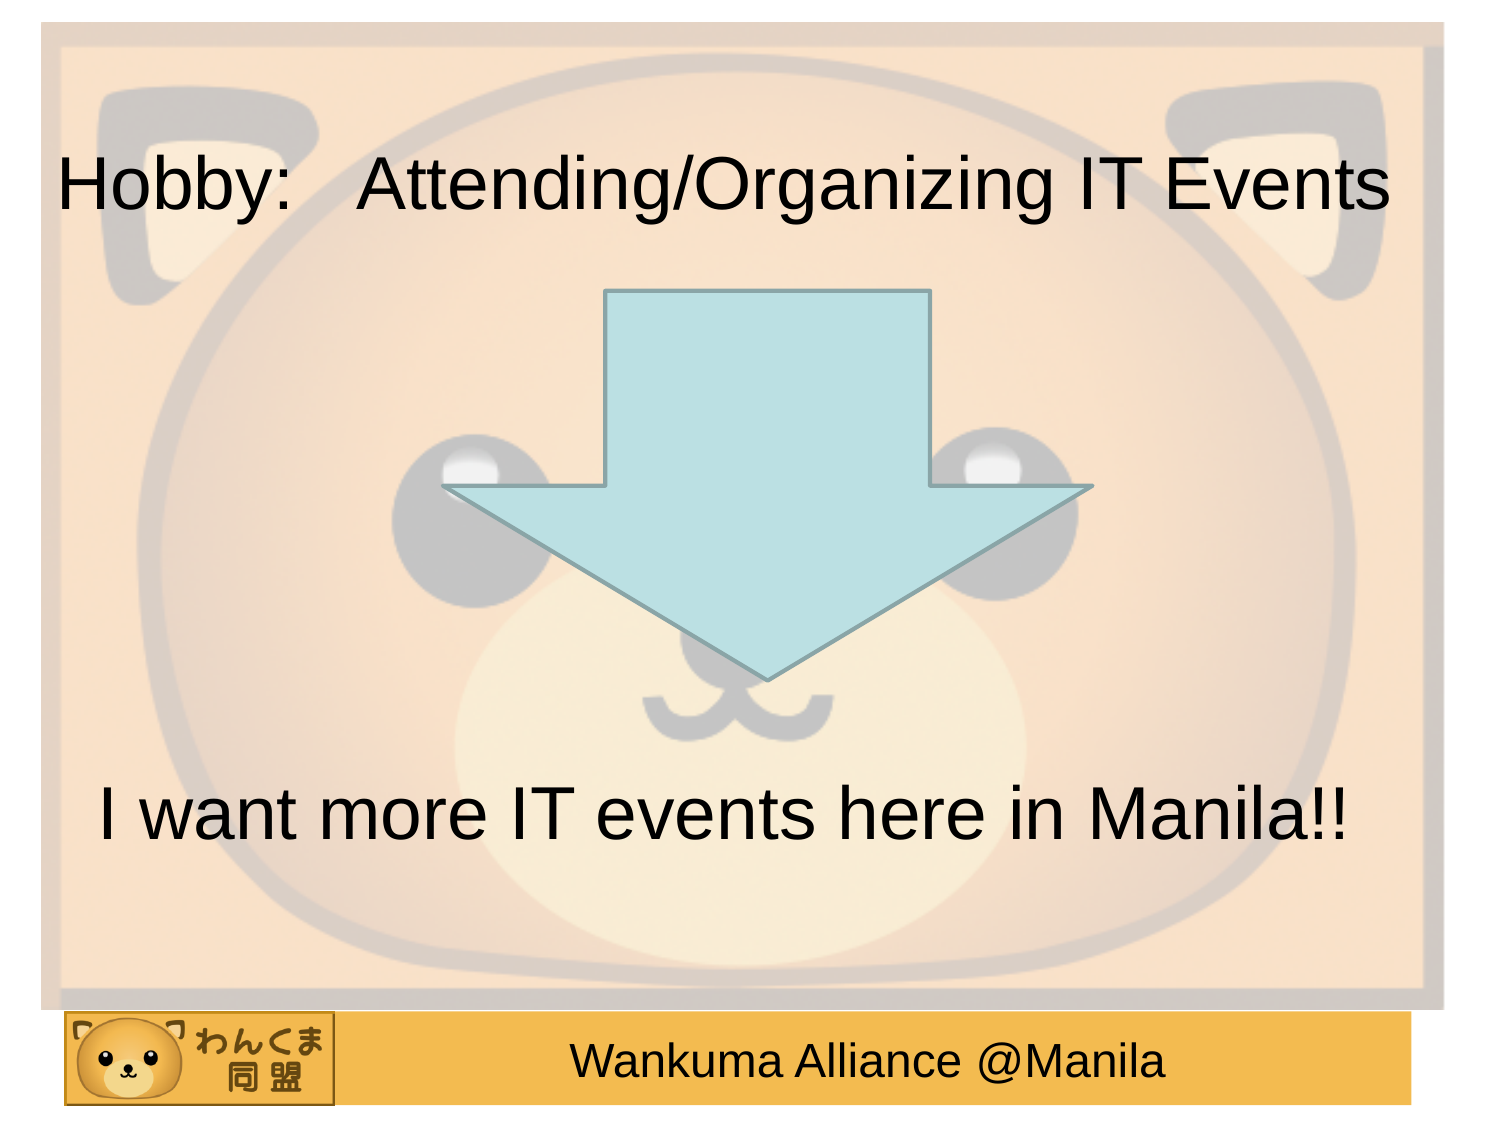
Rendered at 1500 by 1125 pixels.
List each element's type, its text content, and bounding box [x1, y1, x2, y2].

picture [41, 823, 1447, 1010]
picture [64, 1011, 335, 1106]
text_box Hobby: Attending/Organizing IT Events I want more IT events here in Manila!! [41, 127, 1495, 823]
text_box [440, 288, 1095, 683]
picture [41, 22, 1447, 127]
